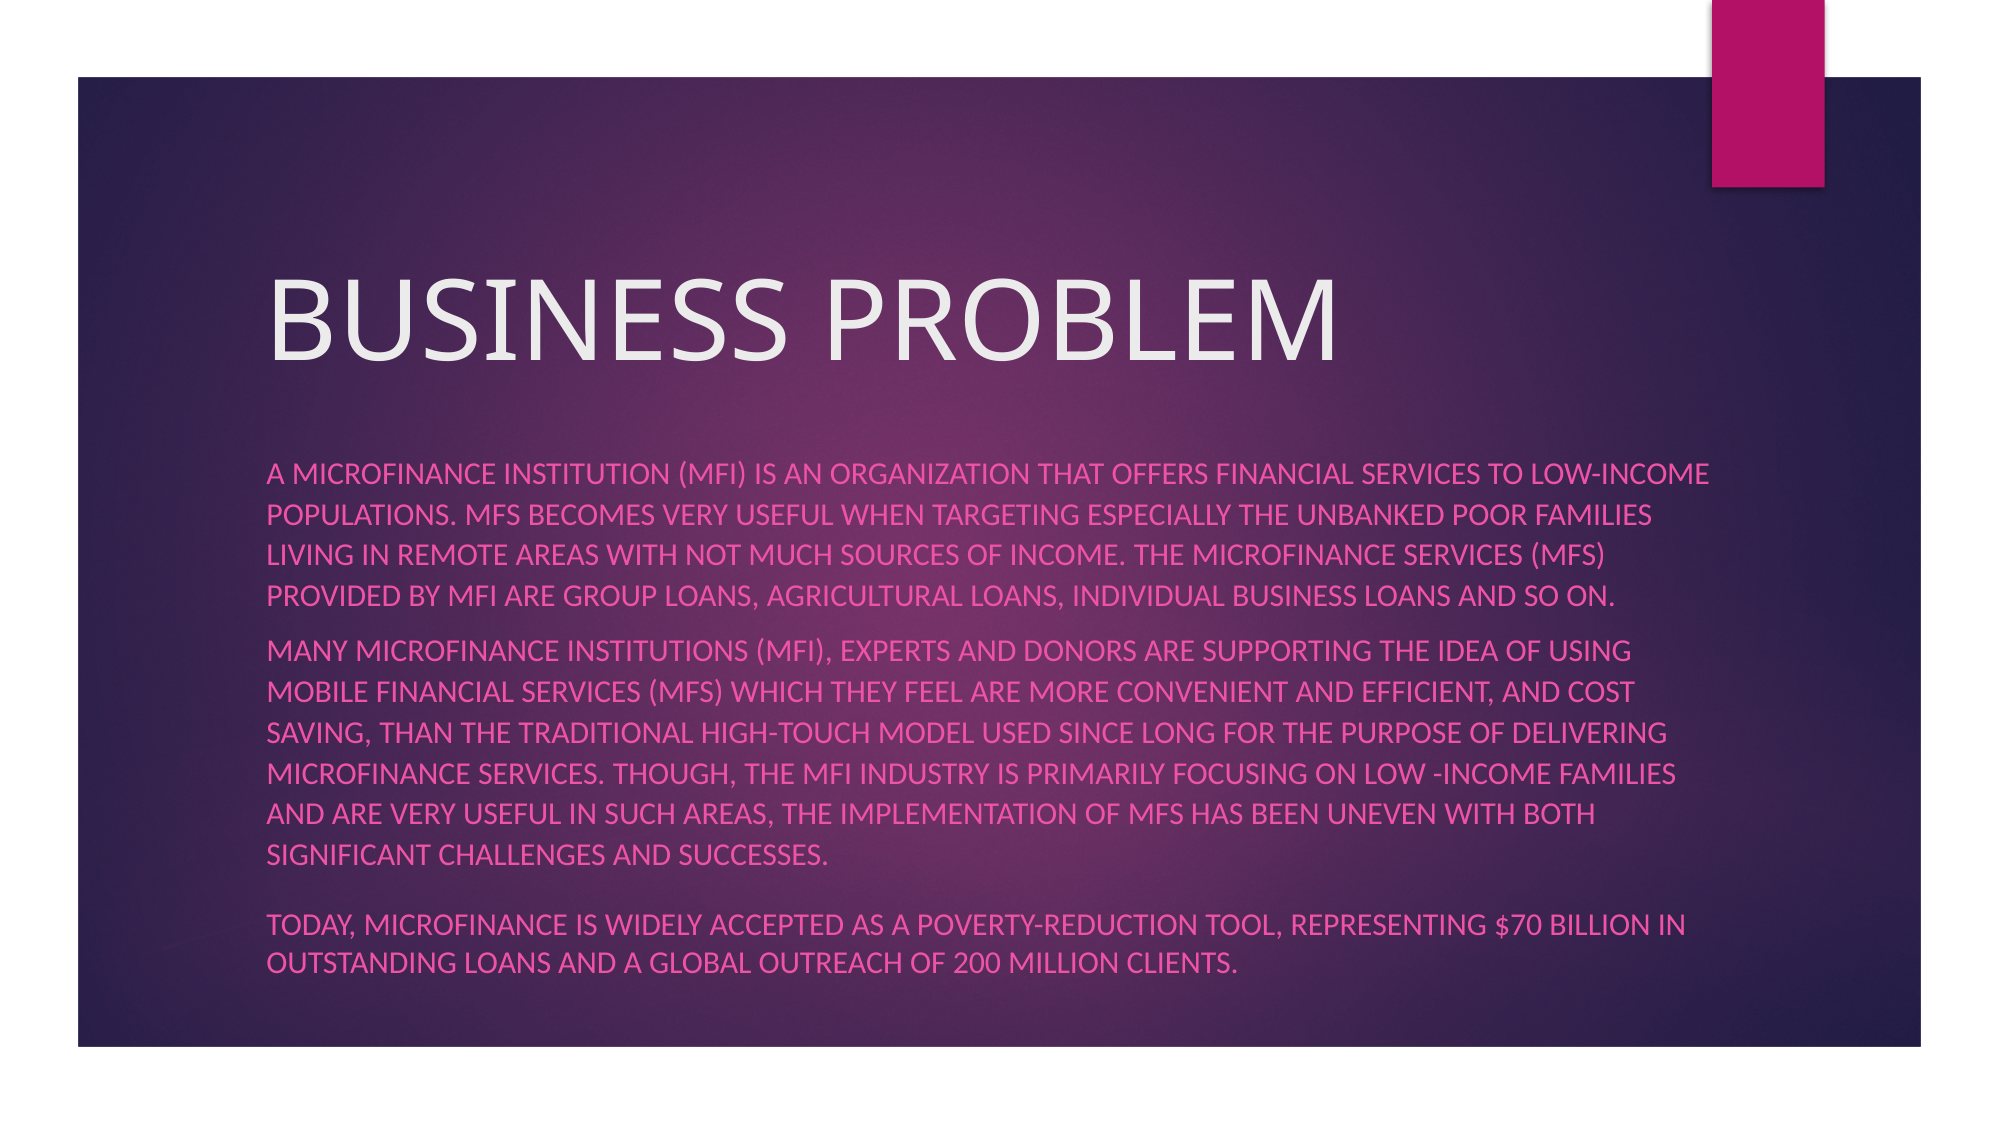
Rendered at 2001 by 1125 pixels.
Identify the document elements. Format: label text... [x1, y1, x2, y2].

title BUSINESS PROBLEM [249, 184, 1750, 391]
subtitle A Microfinance Institution (MFI) is an organization that offers financial services to low-income populations. MFS becomes very useful when targeting especially the unbanked poor families living in remote areas with not much sources of income. The Microfinance services (MFS) provided by MFI are Group Loans, Agricultural Loans, Individual Business Loans and so on. Many microfinance institutions (MFI), experts and donors are supporting the idea of using mobile financial services (MFS) which they feel are more convenient and efficient, and cost saving, than the traditional high-touch model used since long for the purpose of delivering microfinance services. Though, the MFI industry is primarily focusing on low -income families and are very useful in such areas, the implementation of MFS has been uneven with both significant challenges and successes. Today, microfinance is widely accepted as a poverty-reduction tool, representing $70 billion in outstanding loans and a global outreach of 200 million clients. [251, 442, 1752, 994]
